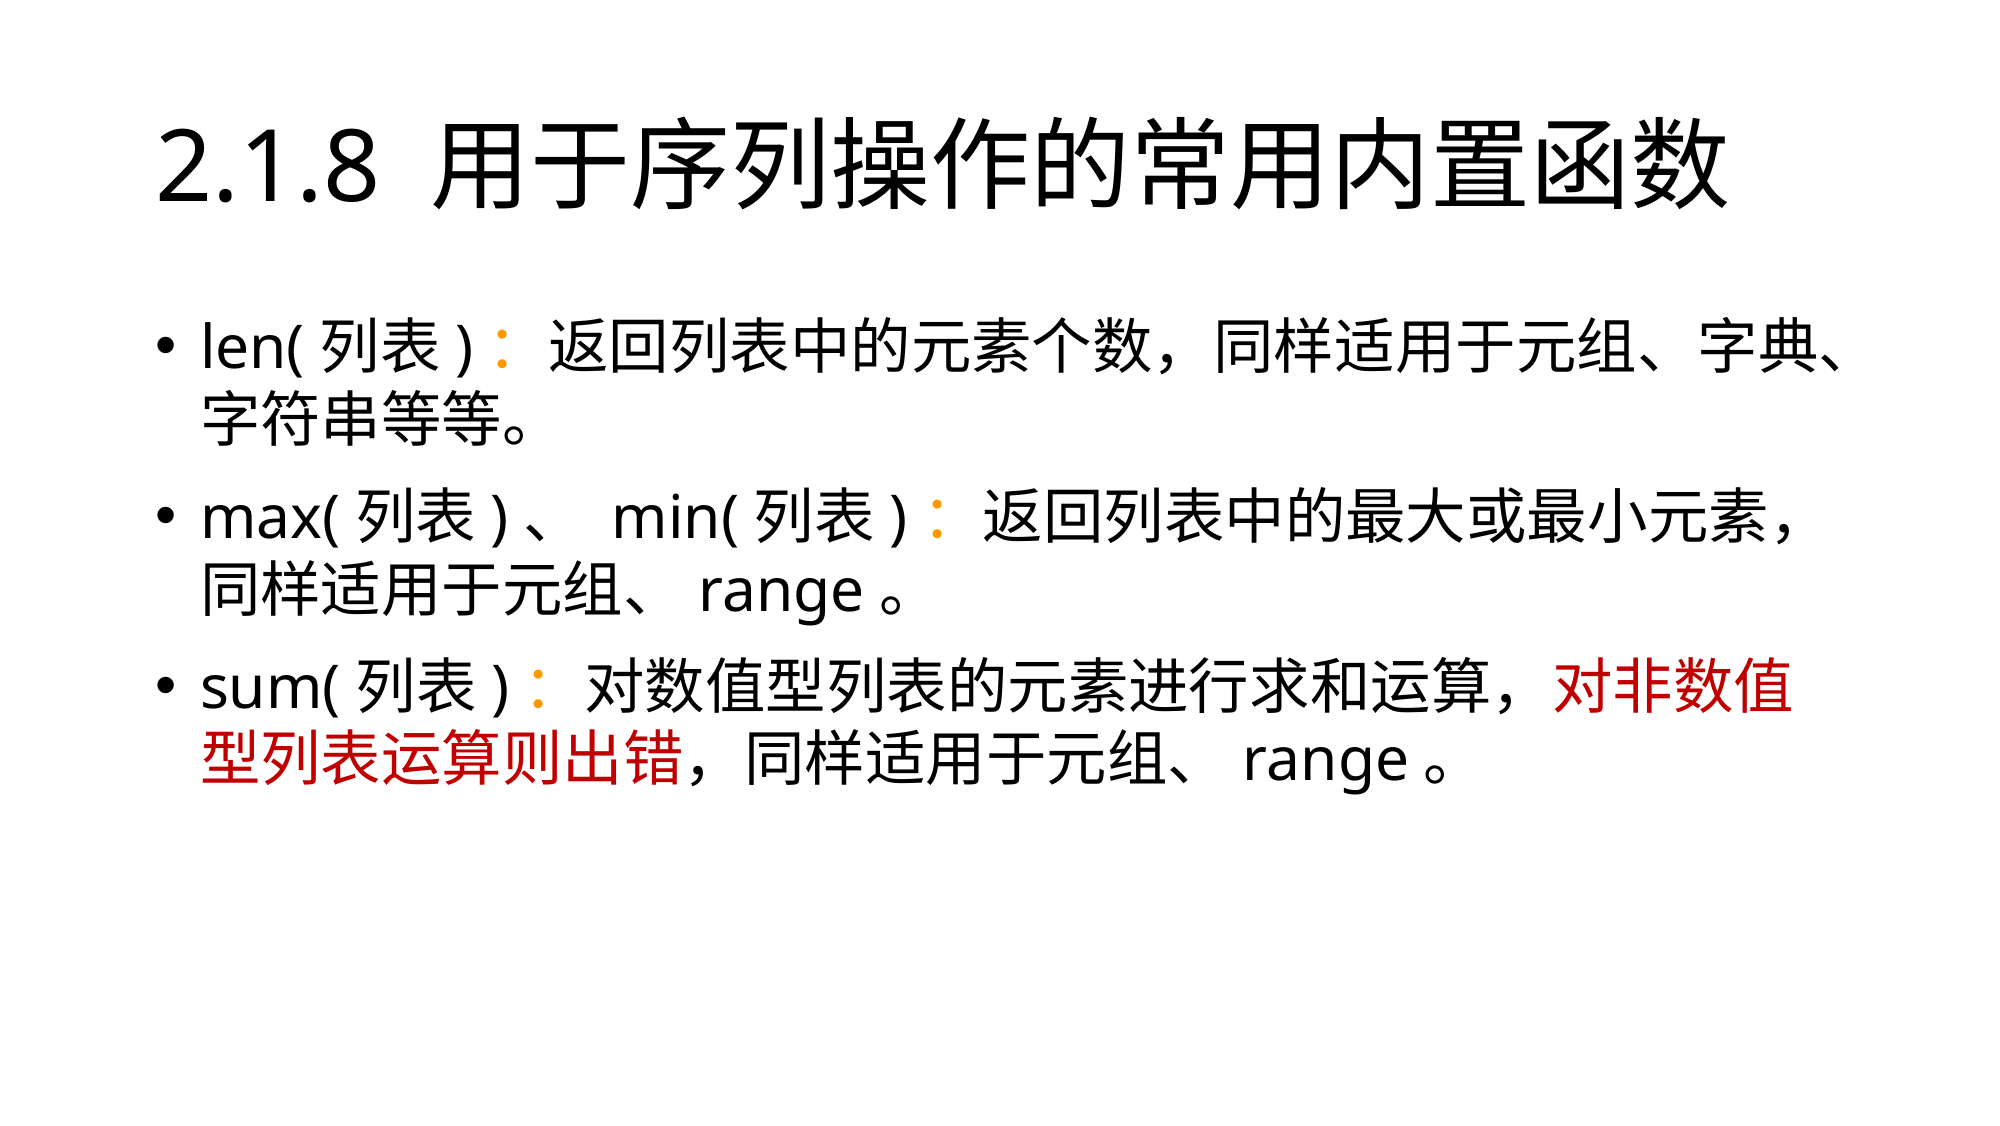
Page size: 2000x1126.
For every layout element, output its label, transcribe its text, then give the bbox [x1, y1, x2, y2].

list len(列表)：返回列表中的元素个数，同样适用于元组、字典、字符串等等。 max(列表)、 min(列表)：返回列表中的最大或最小元素，同样适用于元组、range。 sum(列表)：对数值型列表的元素进行求和运算，对非数值型列表运算则出错，同样适用于元组、range。 [137, 299, 1863, 1014]
title 2.1.8 用于序列操作的常用内置函数 [137, 59, 1863, 278]
